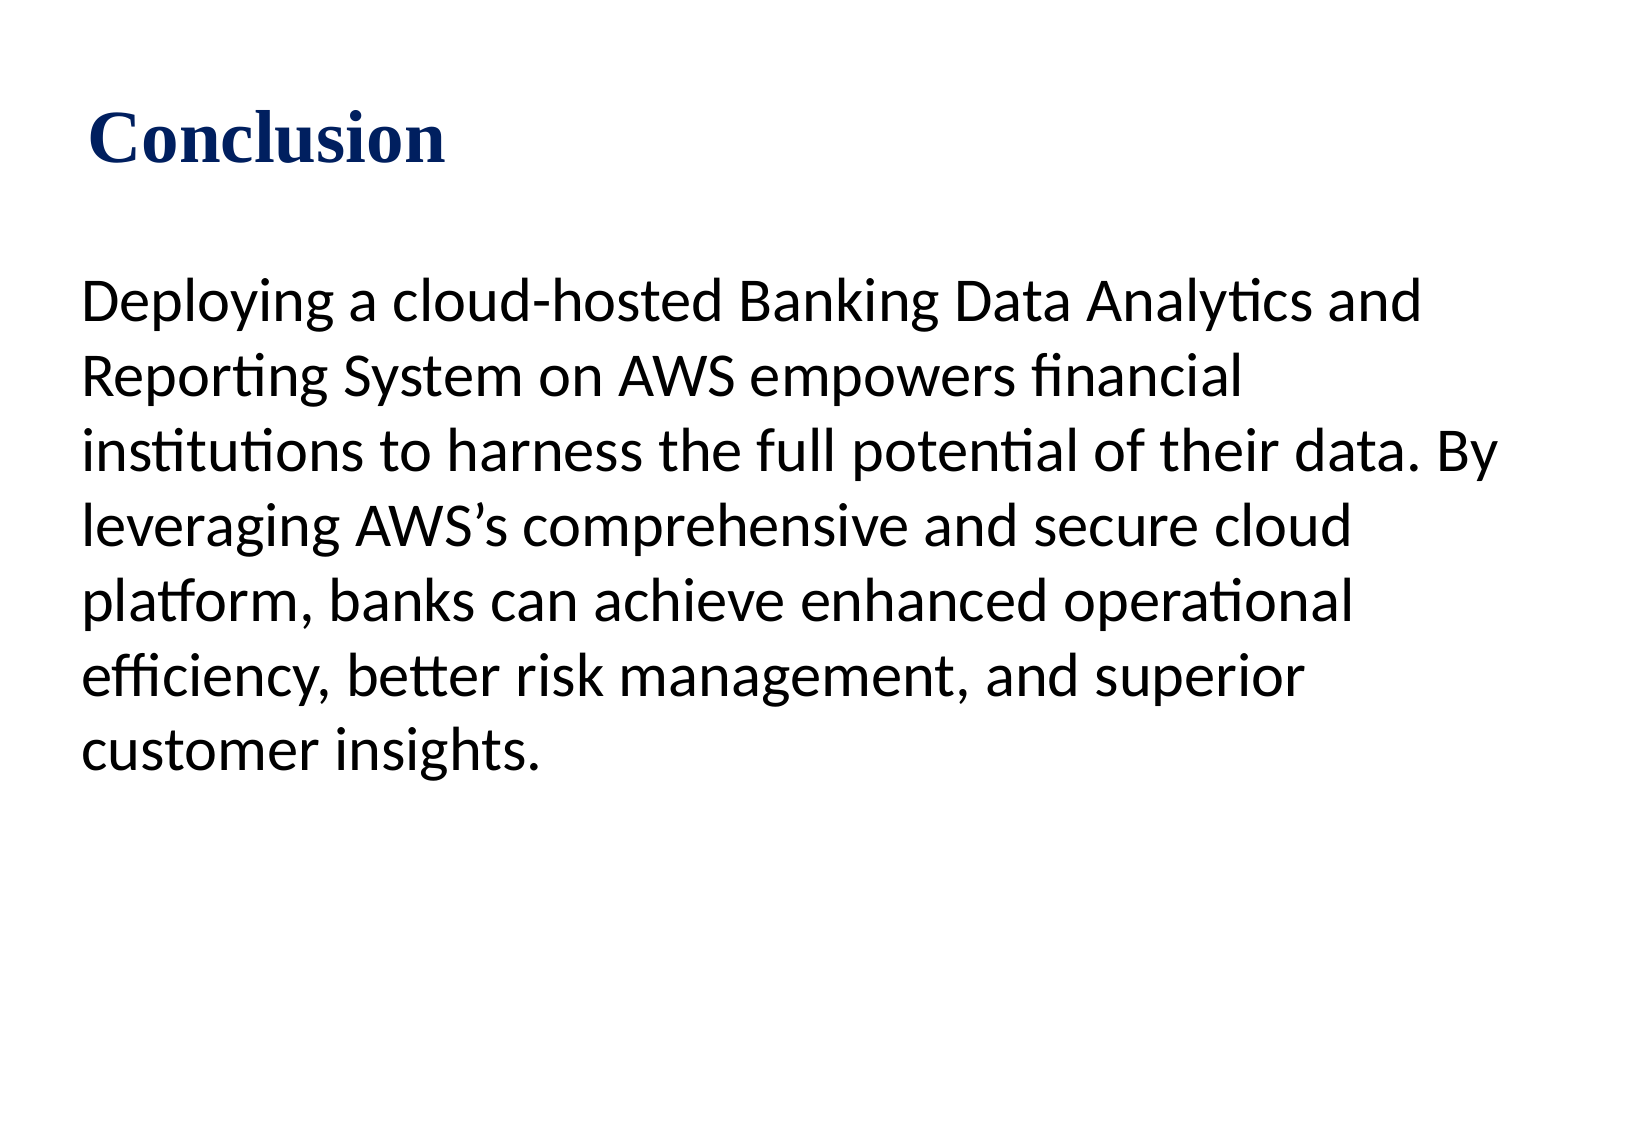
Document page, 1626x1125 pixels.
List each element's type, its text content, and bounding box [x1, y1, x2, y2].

list Deploying a cloud-hosted Banking Data Analytics and Reporting System on AWS empowers financial institutions to harness the full potential of their data. By leveraging AWS’s comprehensive and secure cloud platform, banks can achieve enhanced operational efficiency, better risk management, and superior customer insights. [81, 258, 1544, 789]
title Conclusion [87, 87, 890, 179]
